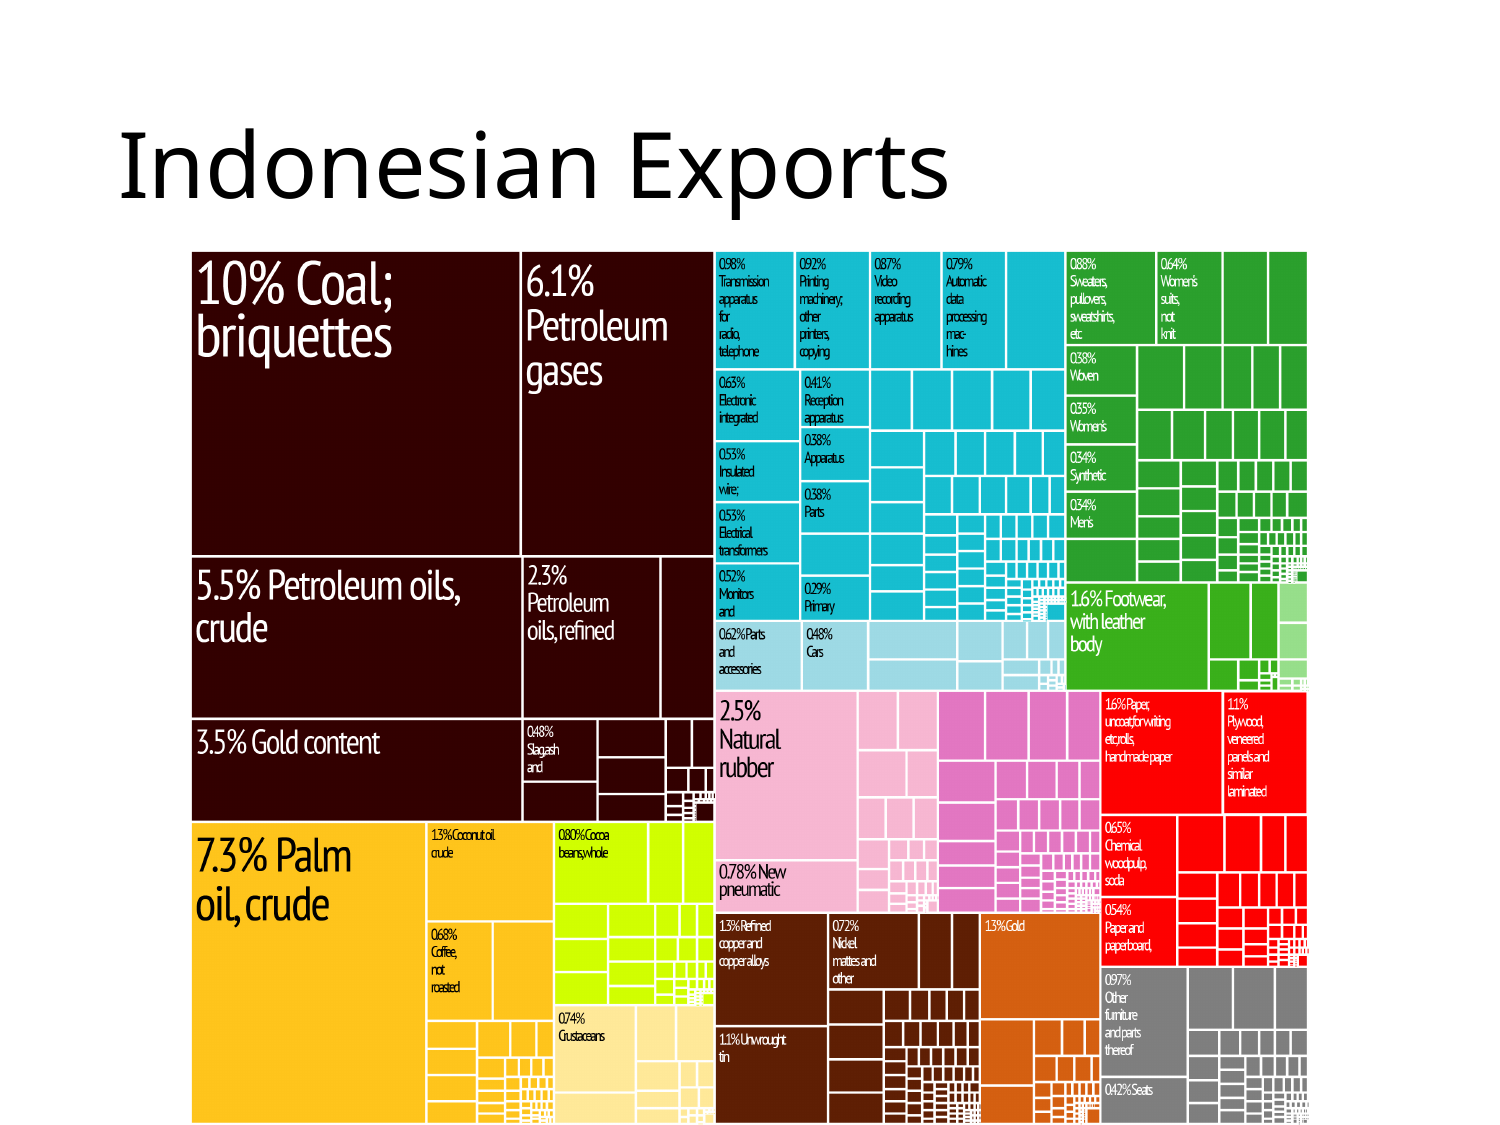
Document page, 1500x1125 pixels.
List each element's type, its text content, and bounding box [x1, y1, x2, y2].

picture [191, 251, 1309, 1125]
title Indonesian Exports [103, 59, 1397, 278]
